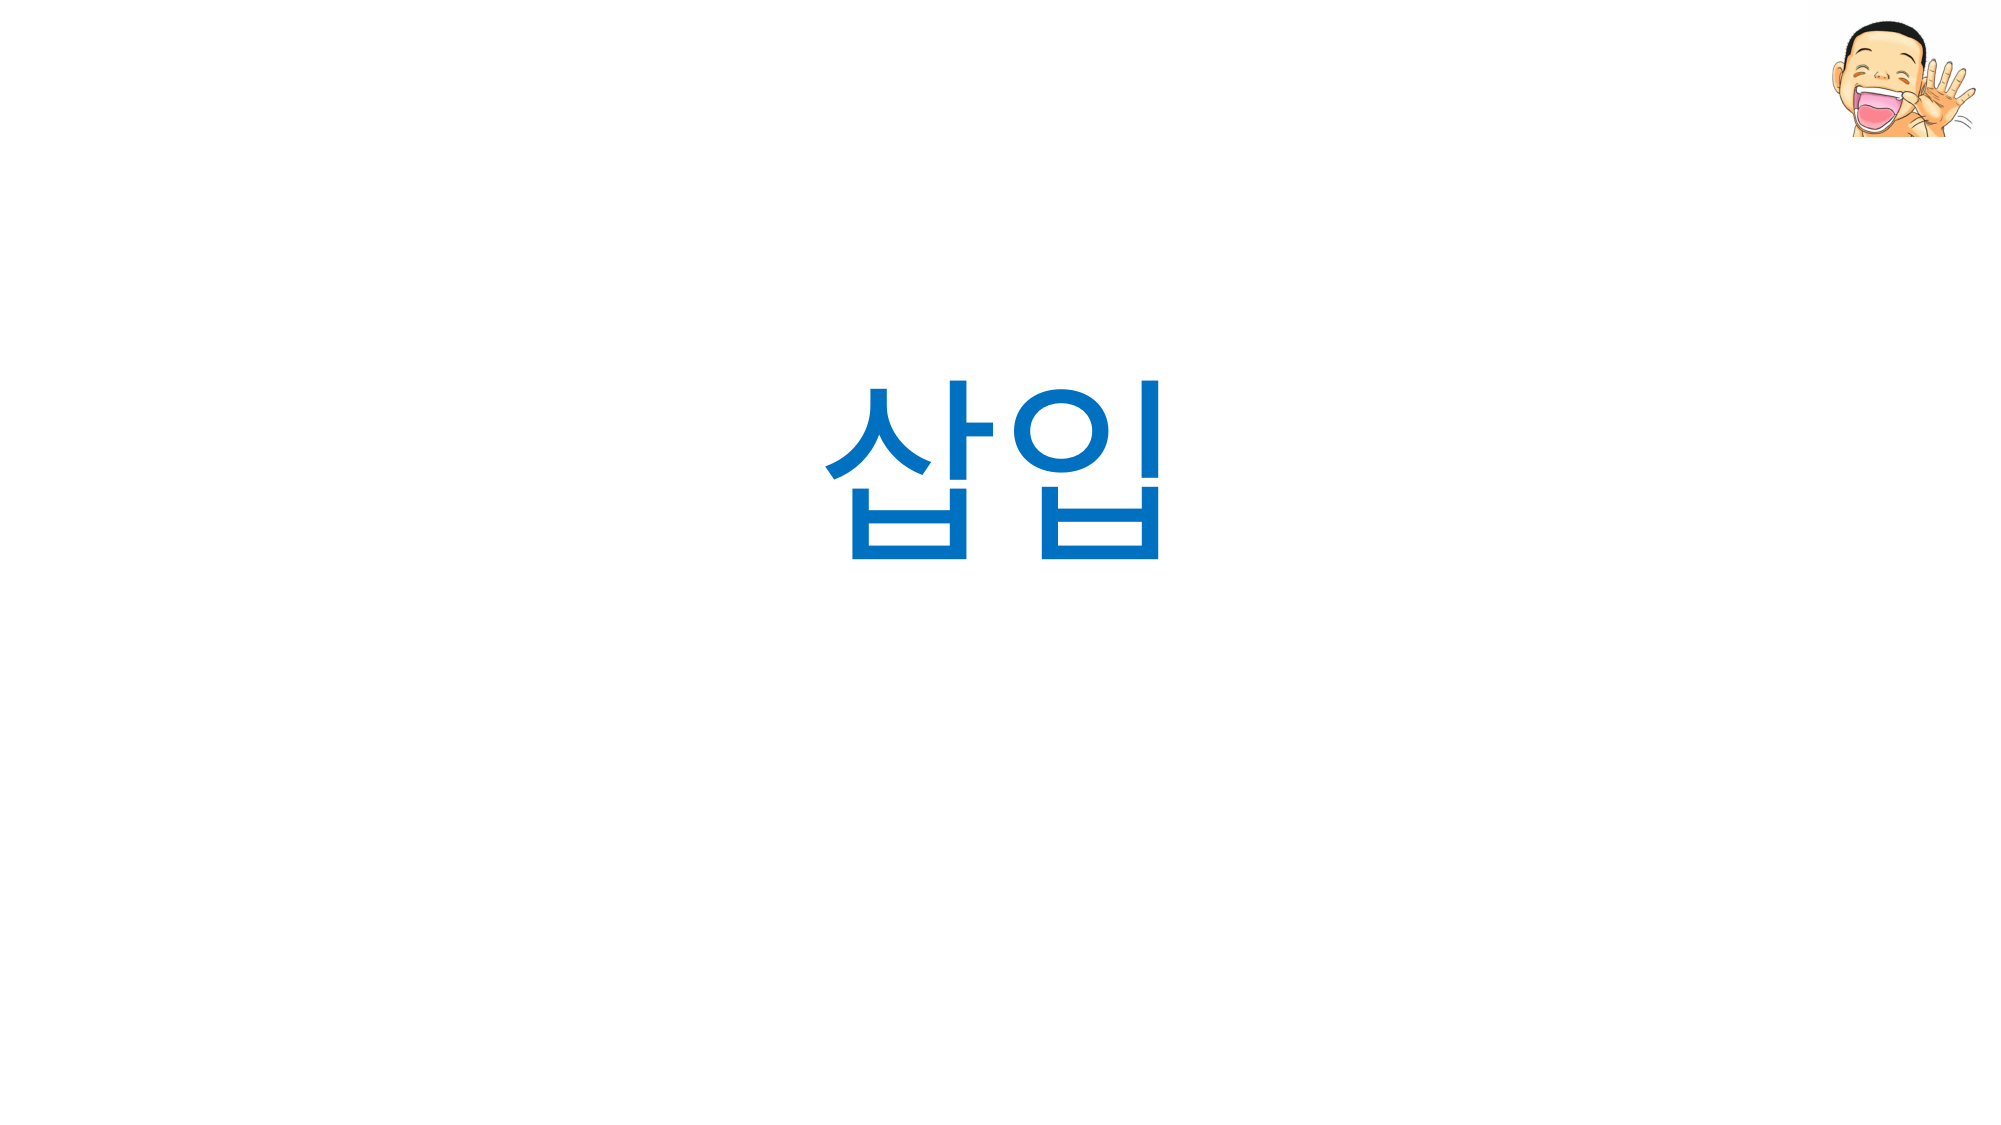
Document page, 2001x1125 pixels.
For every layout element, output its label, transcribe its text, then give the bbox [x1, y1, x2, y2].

text_box 삽입 [0, 218, 2000, 594]
picture [1808, 0, 2000, 137]
